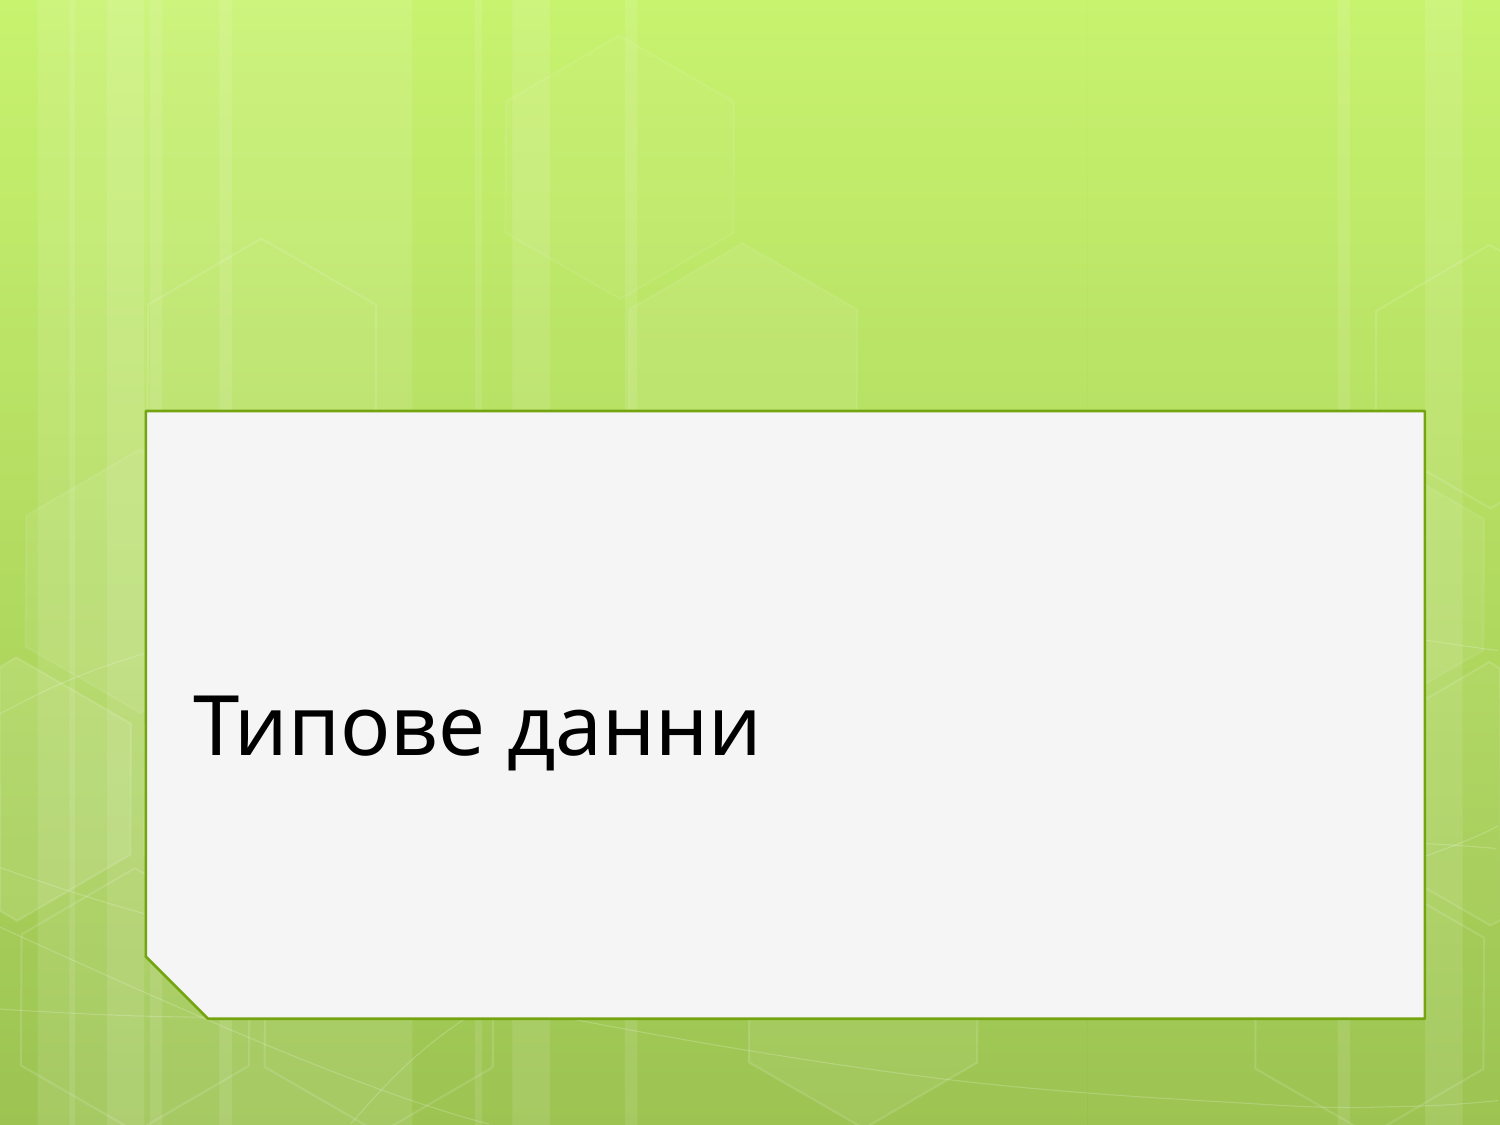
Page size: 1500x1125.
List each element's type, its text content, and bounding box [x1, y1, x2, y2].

list Типове данни [169, 437, 1400, 780]
